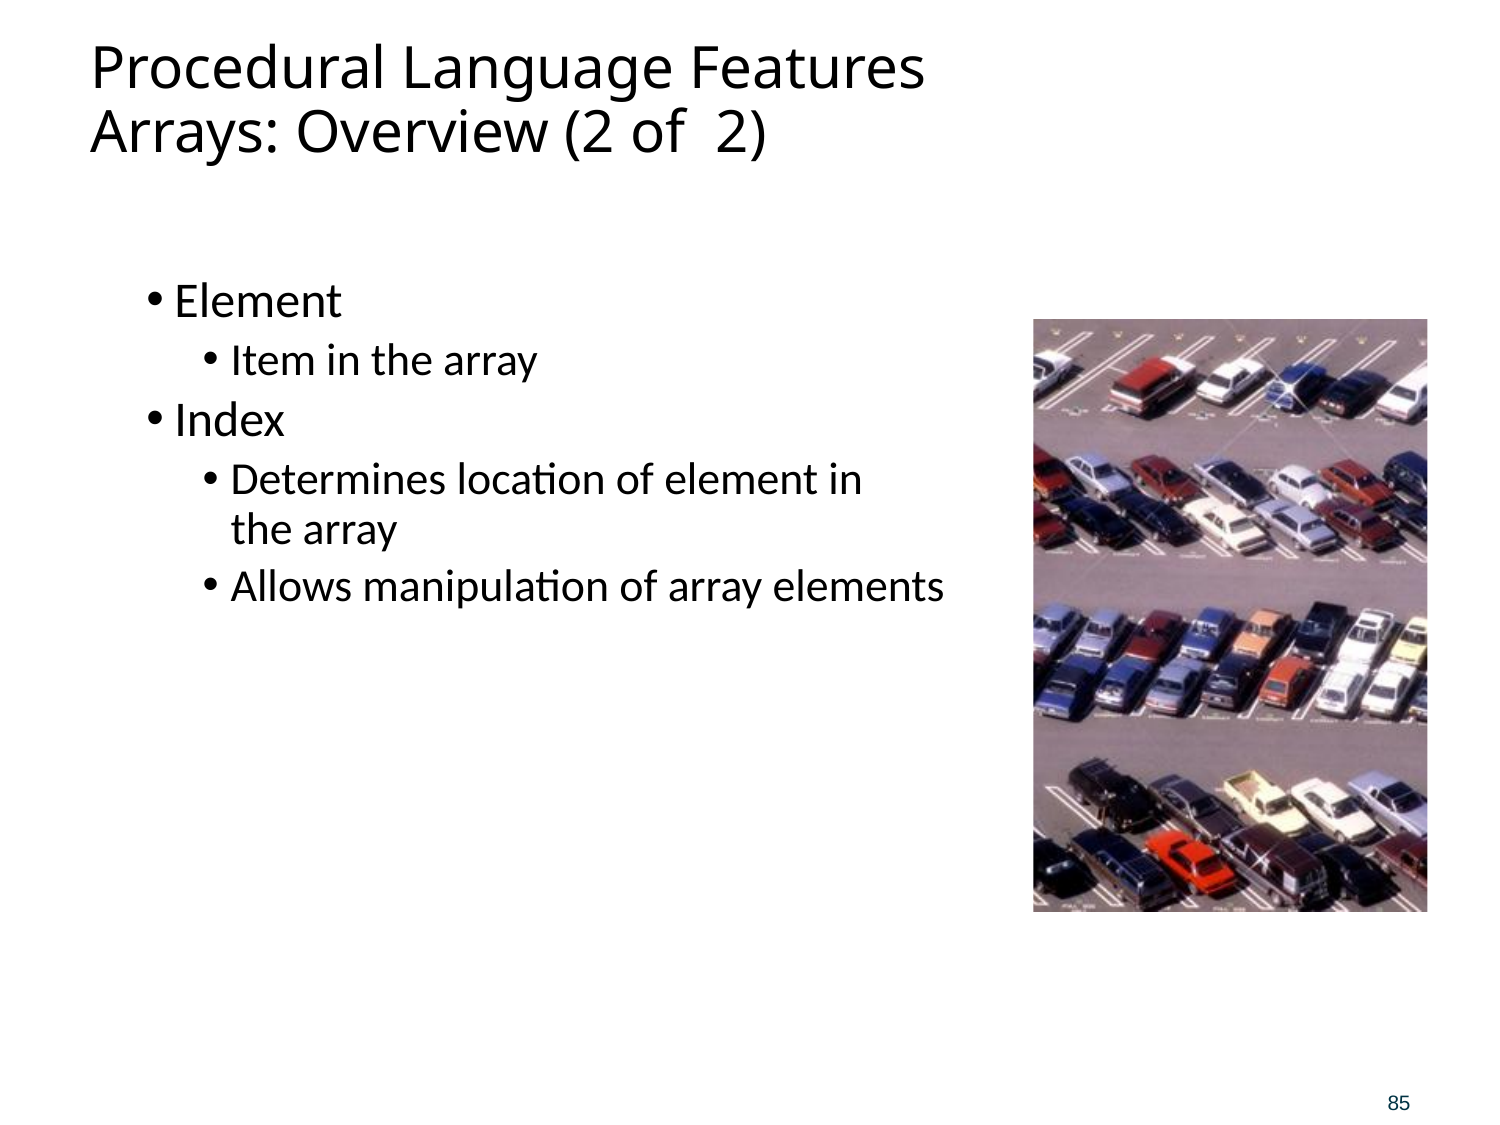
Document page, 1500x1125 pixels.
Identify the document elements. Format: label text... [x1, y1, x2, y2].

list Element Item in the array Index Determines location of element in the array Allows manipulation of array elements [75, 199, 994, 942]
title Procedural Language Features Arrays: Overview (2 of 2) [75, 30, 1425, 173]
text_box 85 [1387, 1072, 1492, 1115]
picture [1033, 319, 1428, 912]
